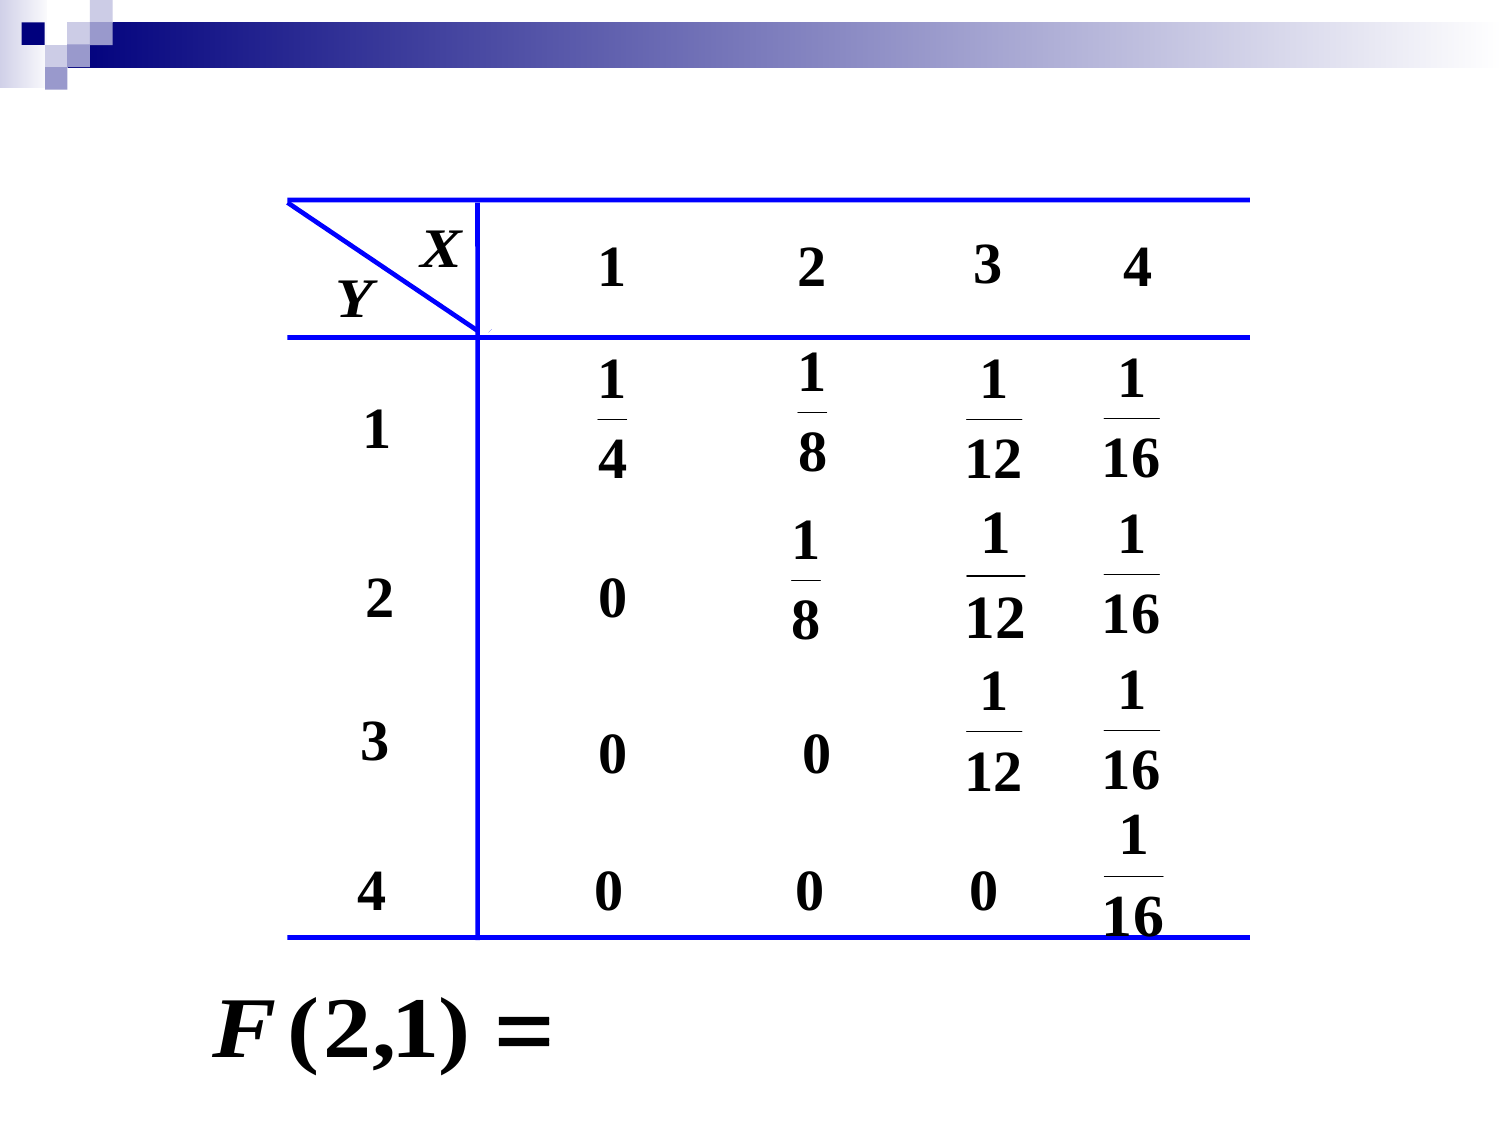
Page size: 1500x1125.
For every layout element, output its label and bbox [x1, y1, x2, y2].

text_box [962, 346, 1165, 484]
text_box [597, 237, 1155, 290]
text_box [793, 340, 832, 478]
text_box [593, 347, 632, 483]
text_box [592, 499, 1169, 944]
text_box [412, 224, 473, 272]
text_box [206, 992, 550, 1082]
text_box [355, 402, 398, 915]
text_box [337, 274, 386, 322]
